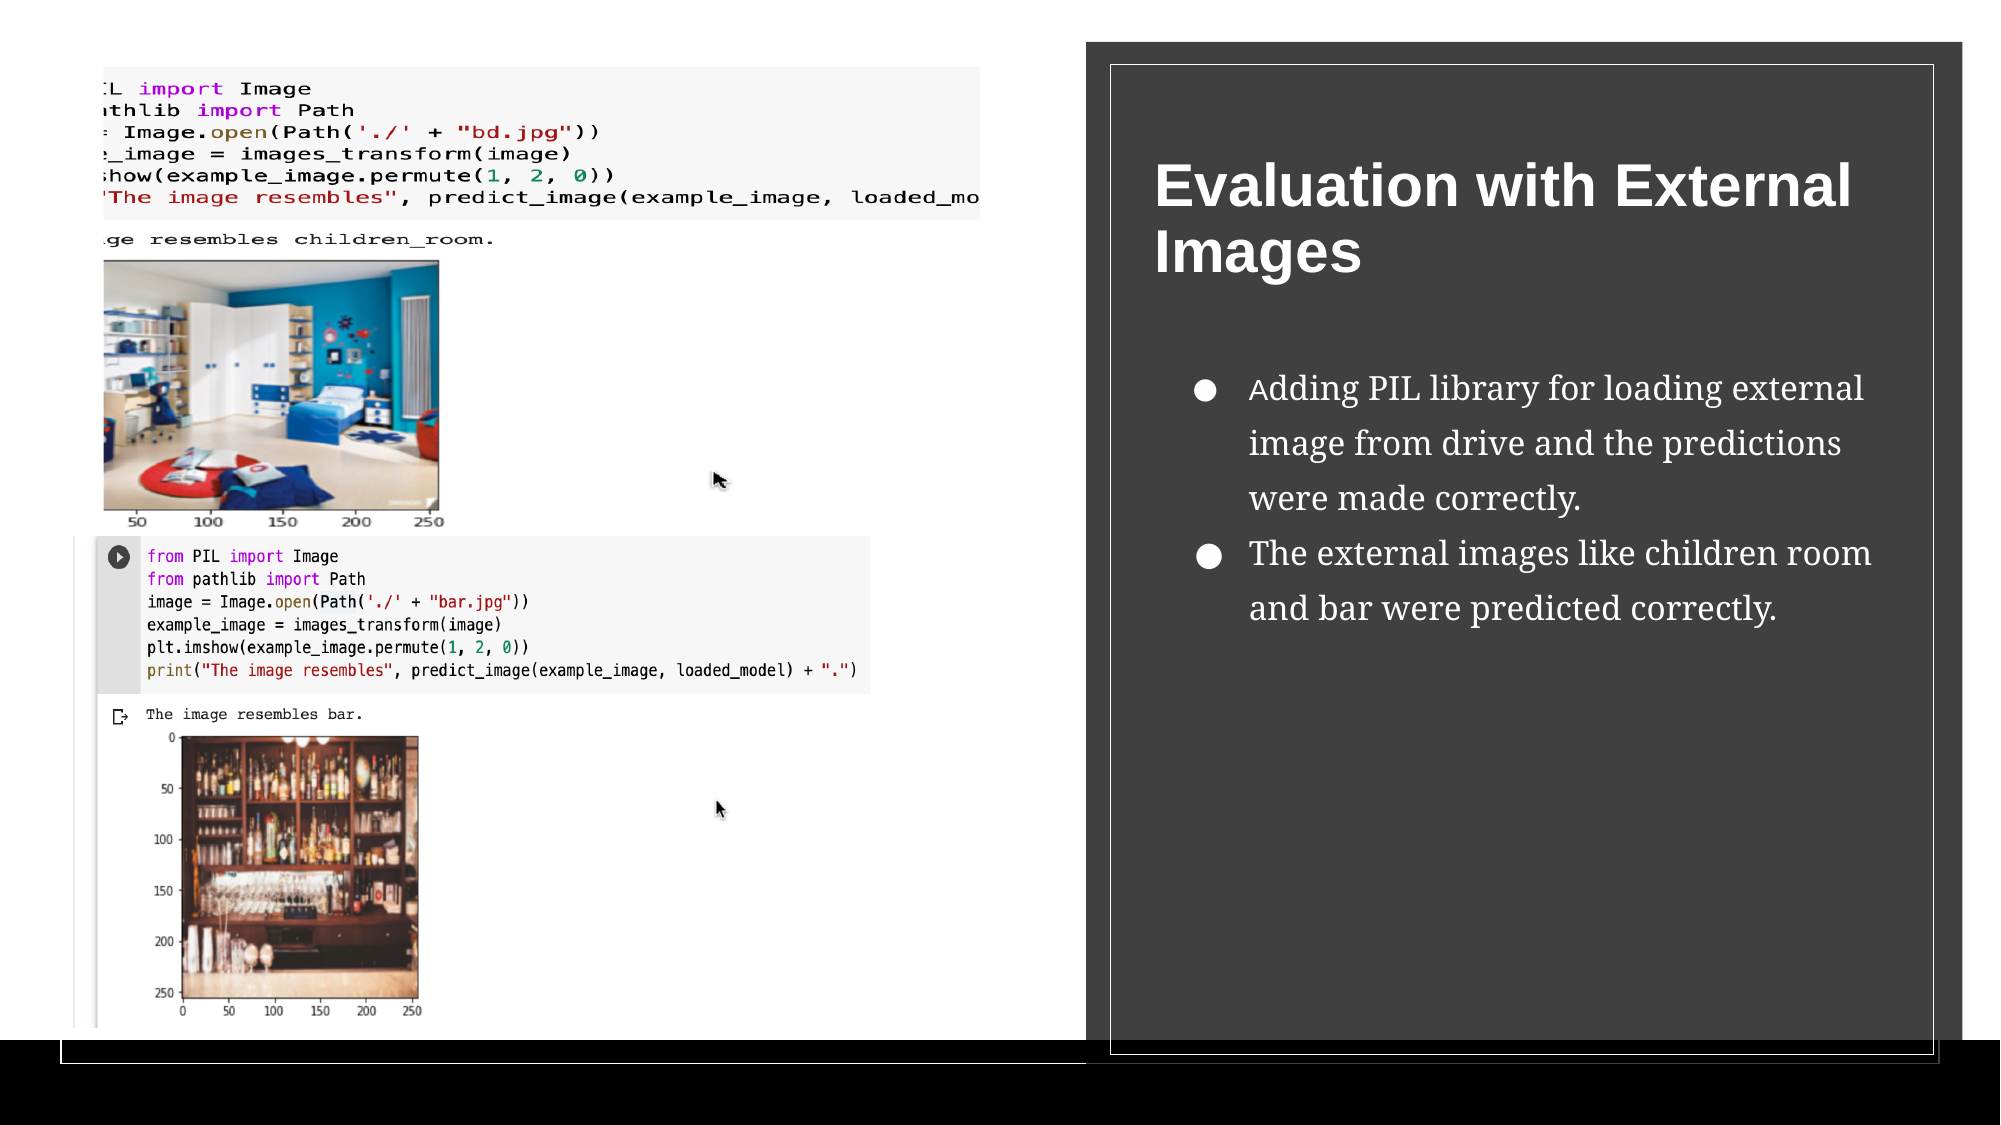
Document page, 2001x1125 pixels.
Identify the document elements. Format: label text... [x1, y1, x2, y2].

text_box [38, 1040, 1086, 1086]
title Evaluation with External Images [1139, 139, 1939, 301]
text_box [61, 1040, 1086, 1064]
text_box [1110, 64, 1934, 1055]
text_box [1086, 41, 1963, 1086]
picture [69, 64, 981, 1028]
text_box [0, 0, 2000, 1040]
list Adding PIL library for loading external image from drive and the predictions were made correctly. The external images like children room and bar were predicted correctly. [1158, 345, 1893, 990]
text_box [0, 1040, 2000, 1125]
